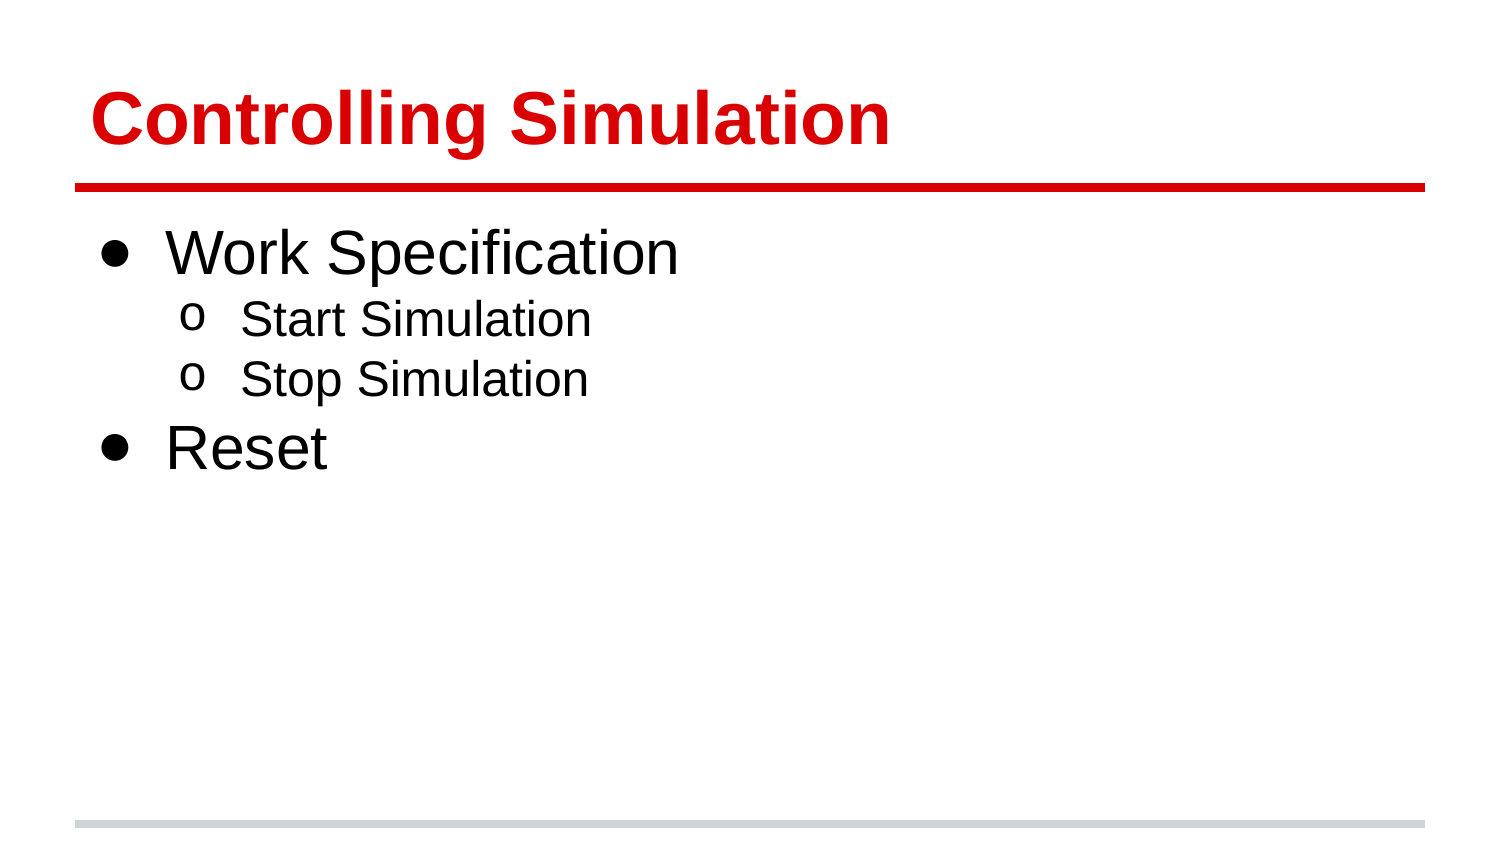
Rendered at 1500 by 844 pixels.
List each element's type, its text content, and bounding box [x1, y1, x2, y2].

title Controlling Simulation [75, 33, 1425, 175]
list Work Specification Start Simulation Stop Simulation Reset [75, 196, 1425, 808]
